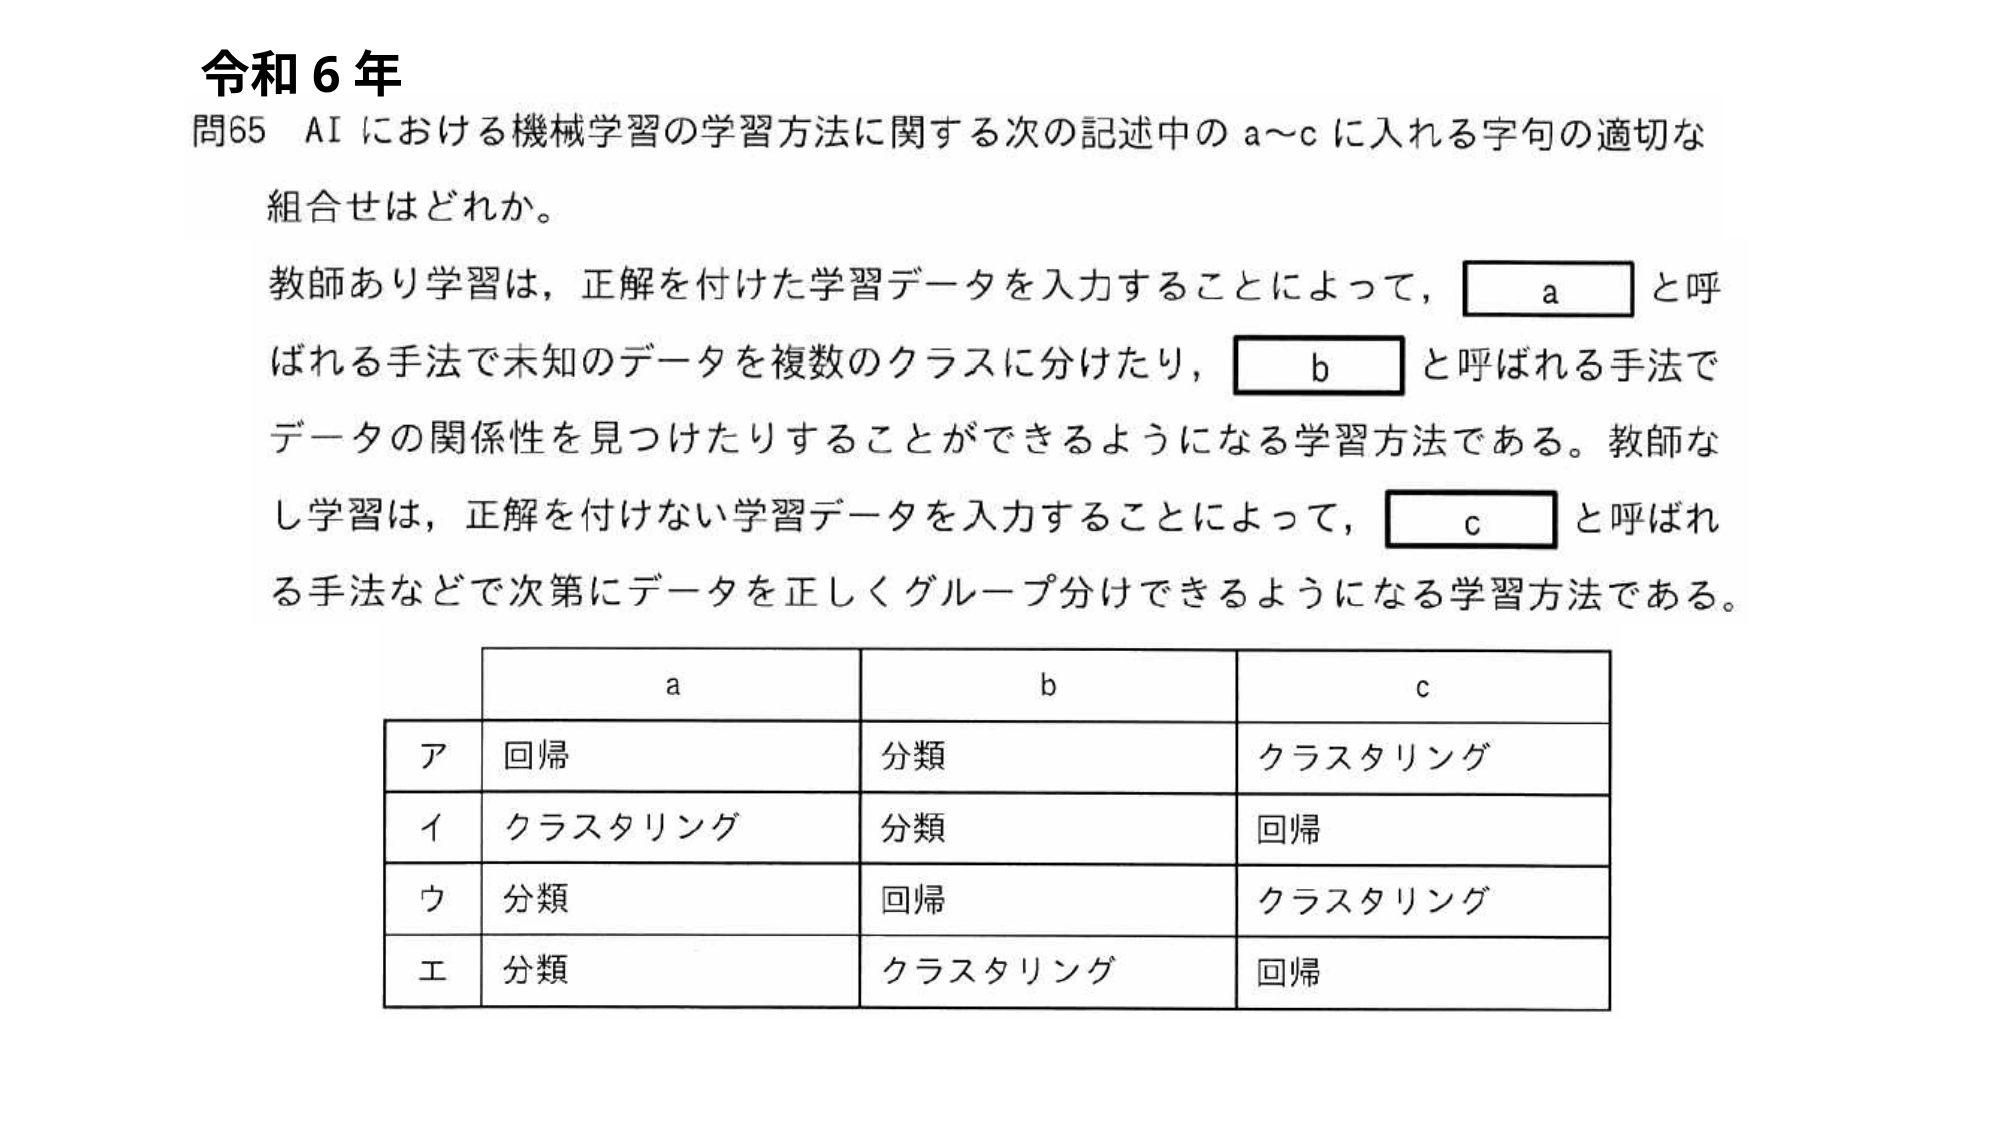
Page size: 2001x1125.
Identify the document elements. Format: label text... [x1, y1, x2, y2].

picture [185, 94, 1750, 1020]
text_box 令和6年 [185, 35, 439, 94]
